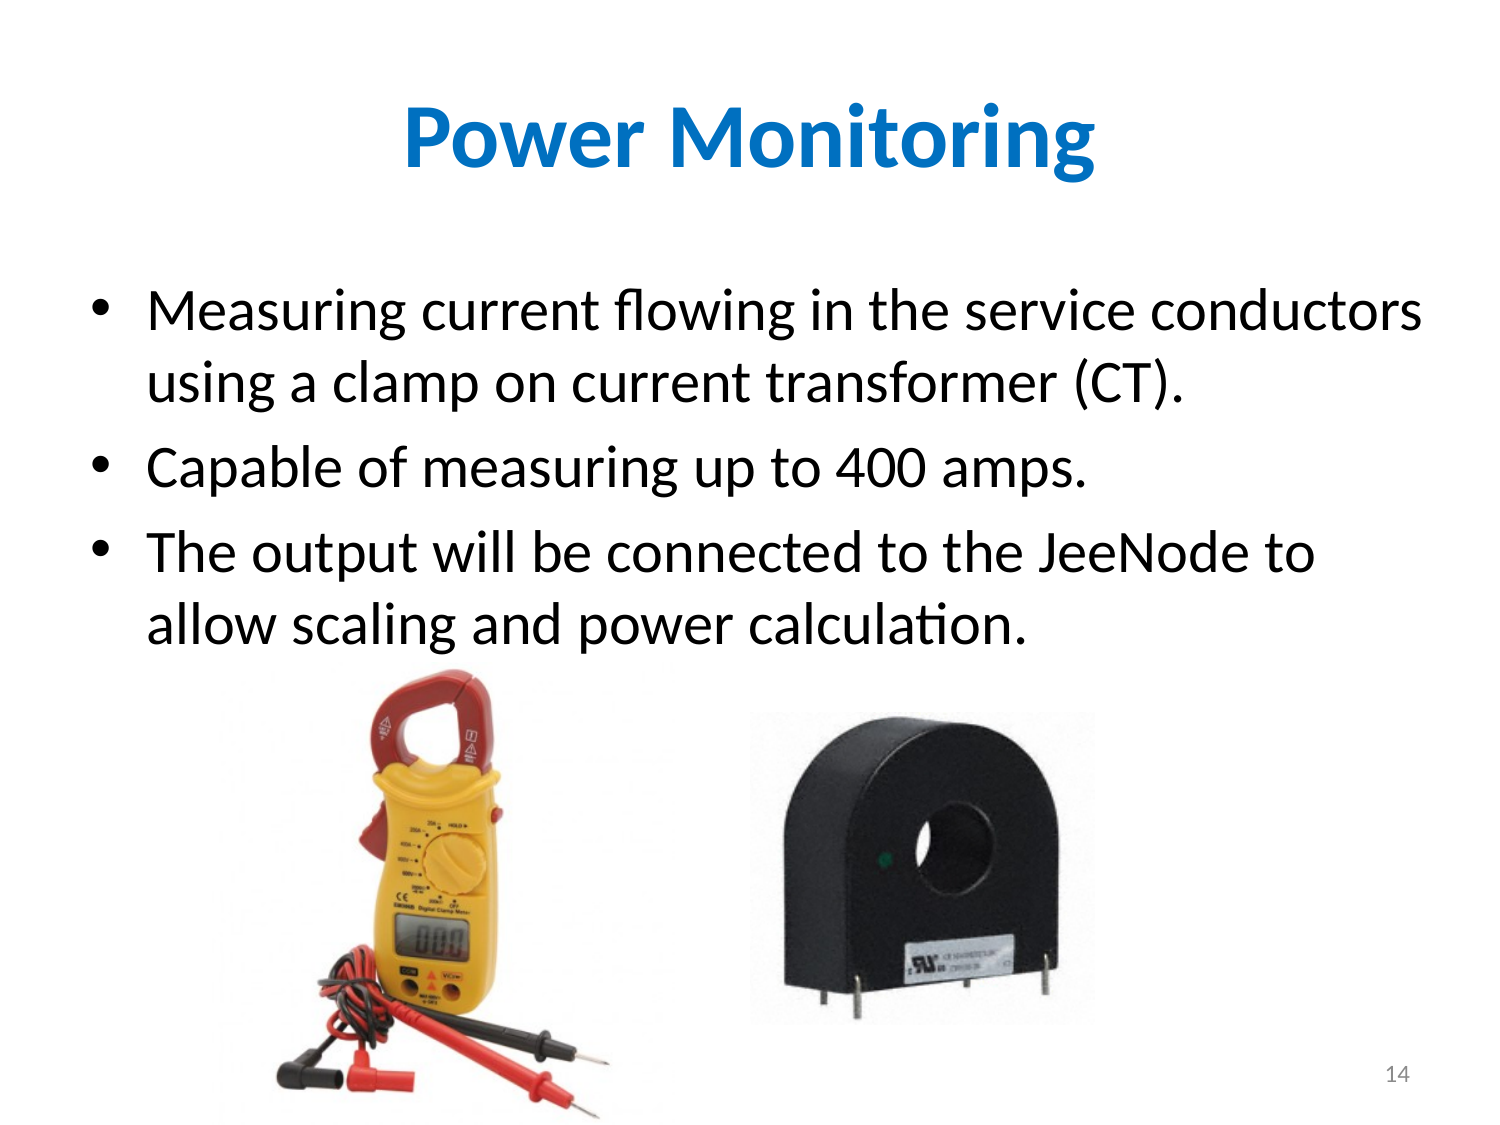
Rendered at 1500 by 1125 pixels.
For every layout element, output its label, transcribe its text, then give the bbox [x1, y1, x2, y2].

picture [212, 662, 676, 1125]
title Power Monitoring [75, 37, 1425, 225]
list Measuring current flowing in the service conductors using a clamp on current transformer (CT). Capable of measuring up to 400 amps. The output will be connected to the JeeNode to allow scaling and power calculation. [75, 262, 1475, 1088]
slide_number 14 [1074, 1042, 1425, 1103]
picture [749, 712, 1095, 1026]
